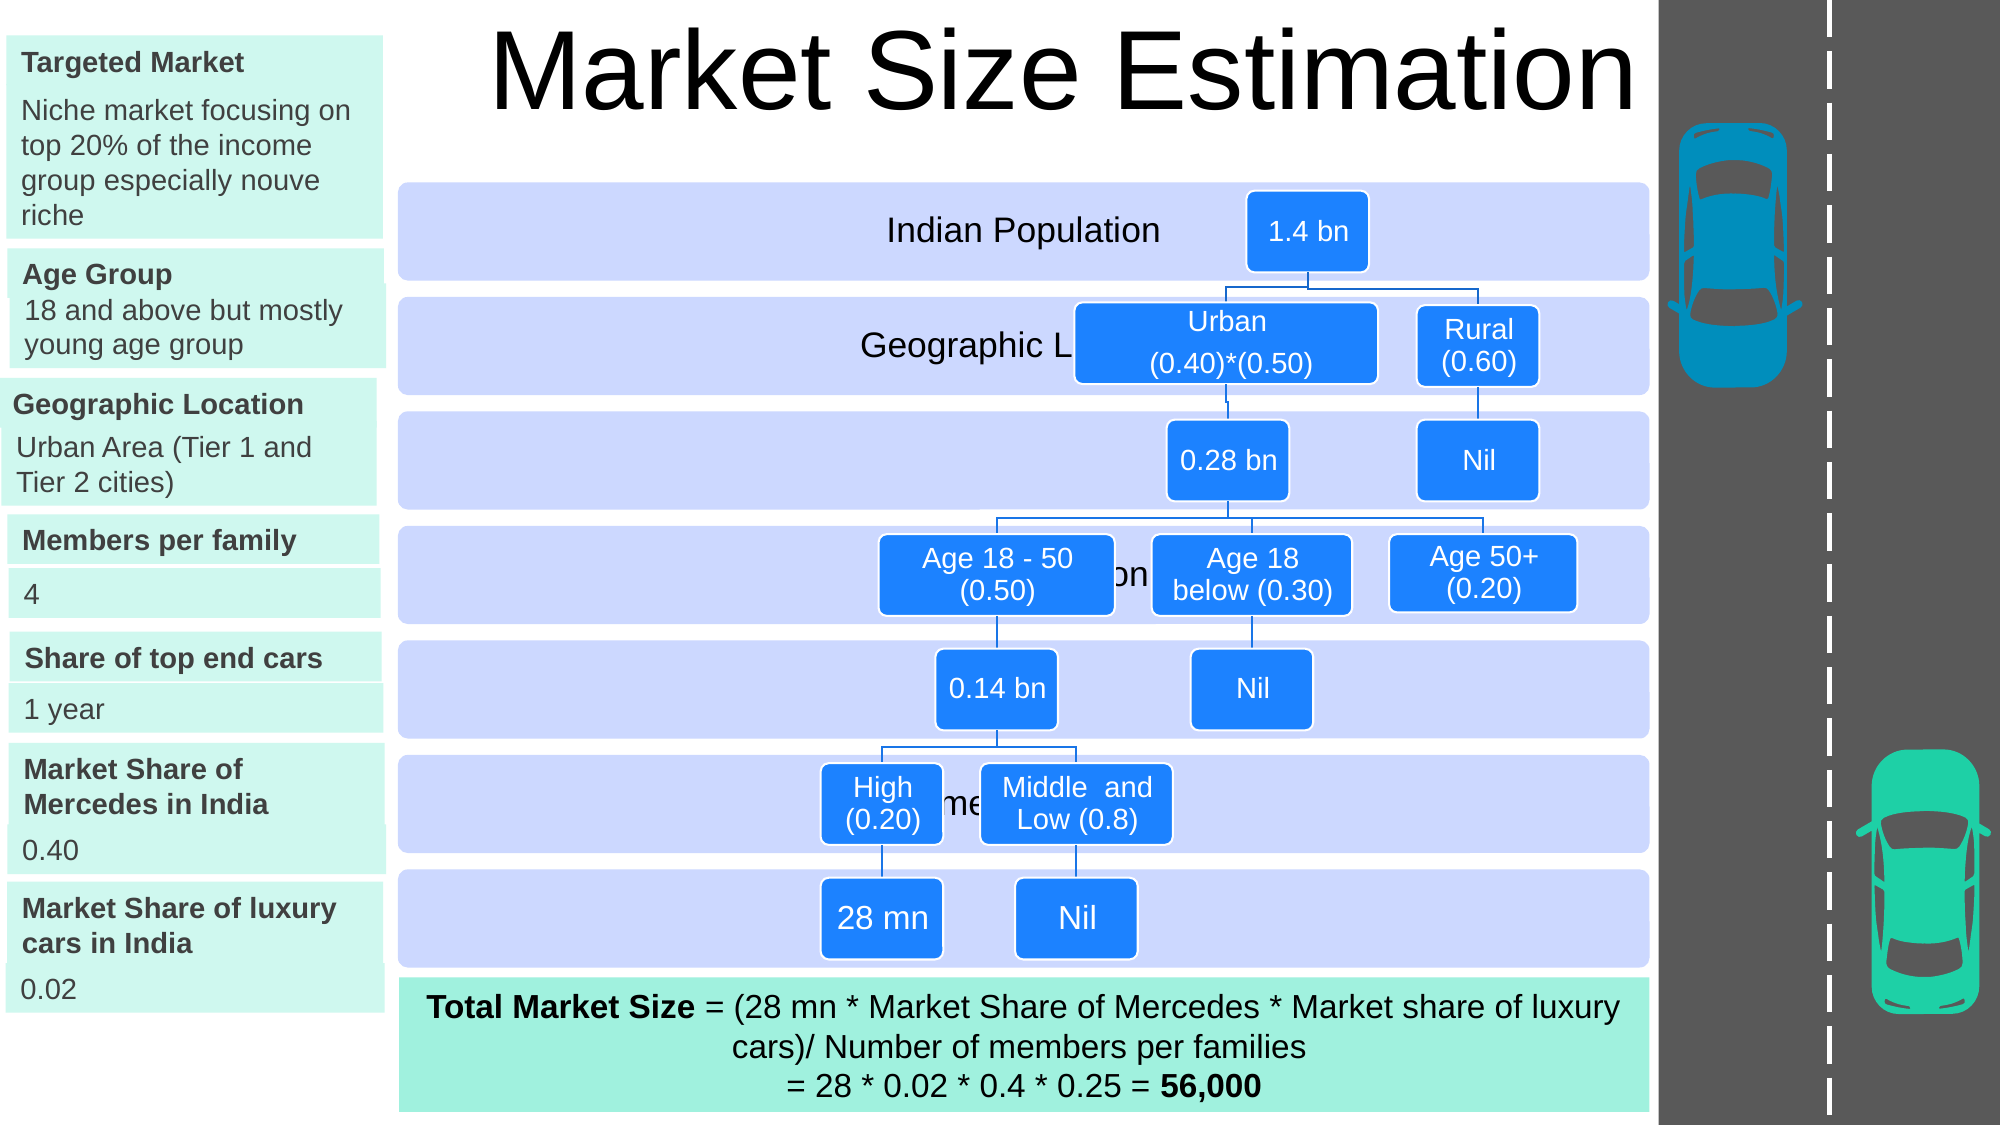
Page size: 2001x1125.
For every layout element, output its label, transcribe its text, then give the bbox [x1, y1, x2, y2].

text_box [7, 248, 387, 370]
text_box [0, 377, 377, 507]
list Market Size Estimation [377, 4, 1749, 143]
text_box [7, 742, 387, 875]
text_box [1657, 0, 1829, 1125]
text_box [1667, 123, 1803, 388]
text_box [1855, 749, 1991, 1015]
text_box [5, 881, 385, 1014]
text_box Total Market Size = (28 mn * Market Share of Mercedes * Market share of luxury cars)/ Number of members per families = 28 * 0.02 * 0.4 * 0.25 = 56,000 [399, 977, 1650, 1112]
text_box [397, 178, 1650, 972]
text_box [7, 514, 381, 627]
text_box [8, 631, 384, 734]
text_box [1830, 0, 2000, 1125]
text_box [6, 35, 383, 241]
